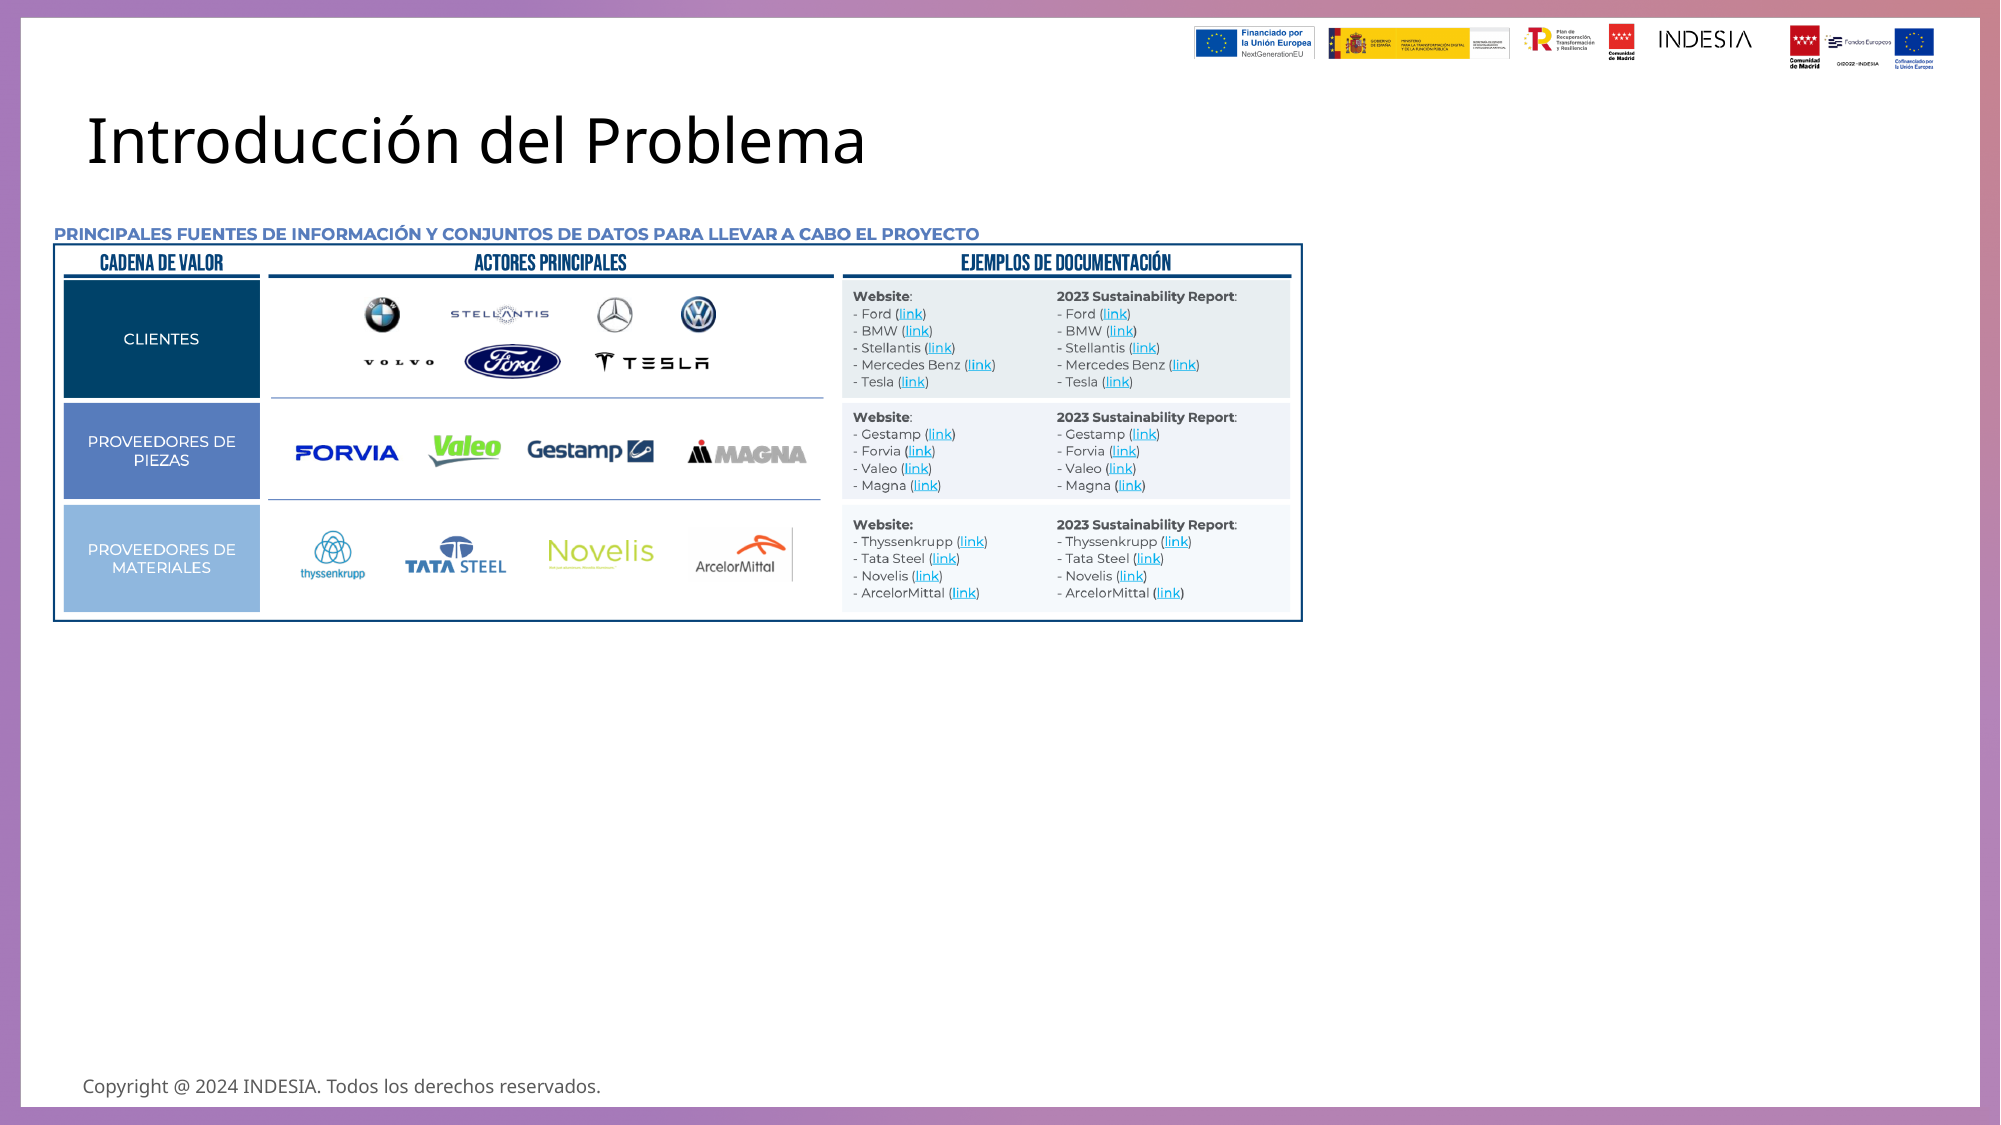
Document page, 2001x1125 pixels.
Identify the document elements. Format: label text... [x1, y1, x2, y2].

text_box Introducción del Problema [73, 93, 1284, 184]
picture [0, 0, 2000, 1125]
